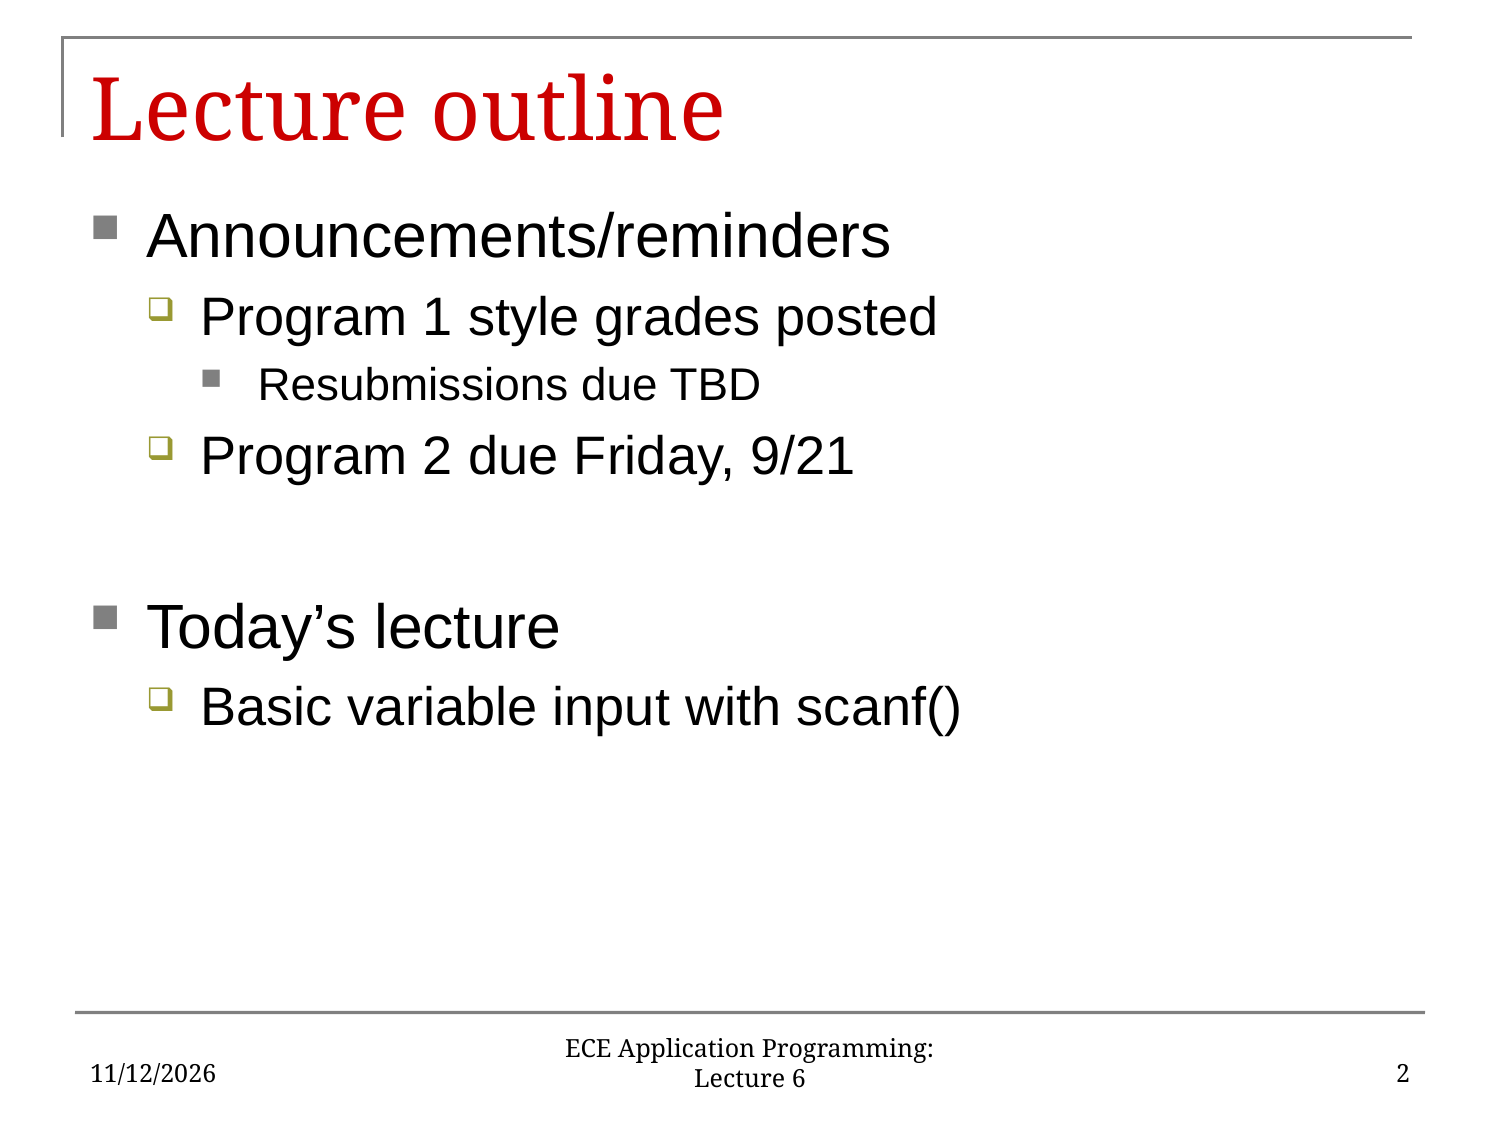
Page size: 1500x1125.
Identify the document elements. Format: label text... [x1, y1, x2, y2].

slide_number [74, 1023, 426, 1100]
title Lecture outline [75, 45, 1425, 163]
slide_number 2 [1074, 1023, 1426, 1100]
list Announcements/reminders Program 1 style grades posted Resubmissions due TBD Program 2 due Friday, 9/21 Today’s lecture Basic variable input with scanf() [75, 187, 1425, 1006]
footer ECE Application Programming: Lecture 6 [512, 1024, 988, 1101]
